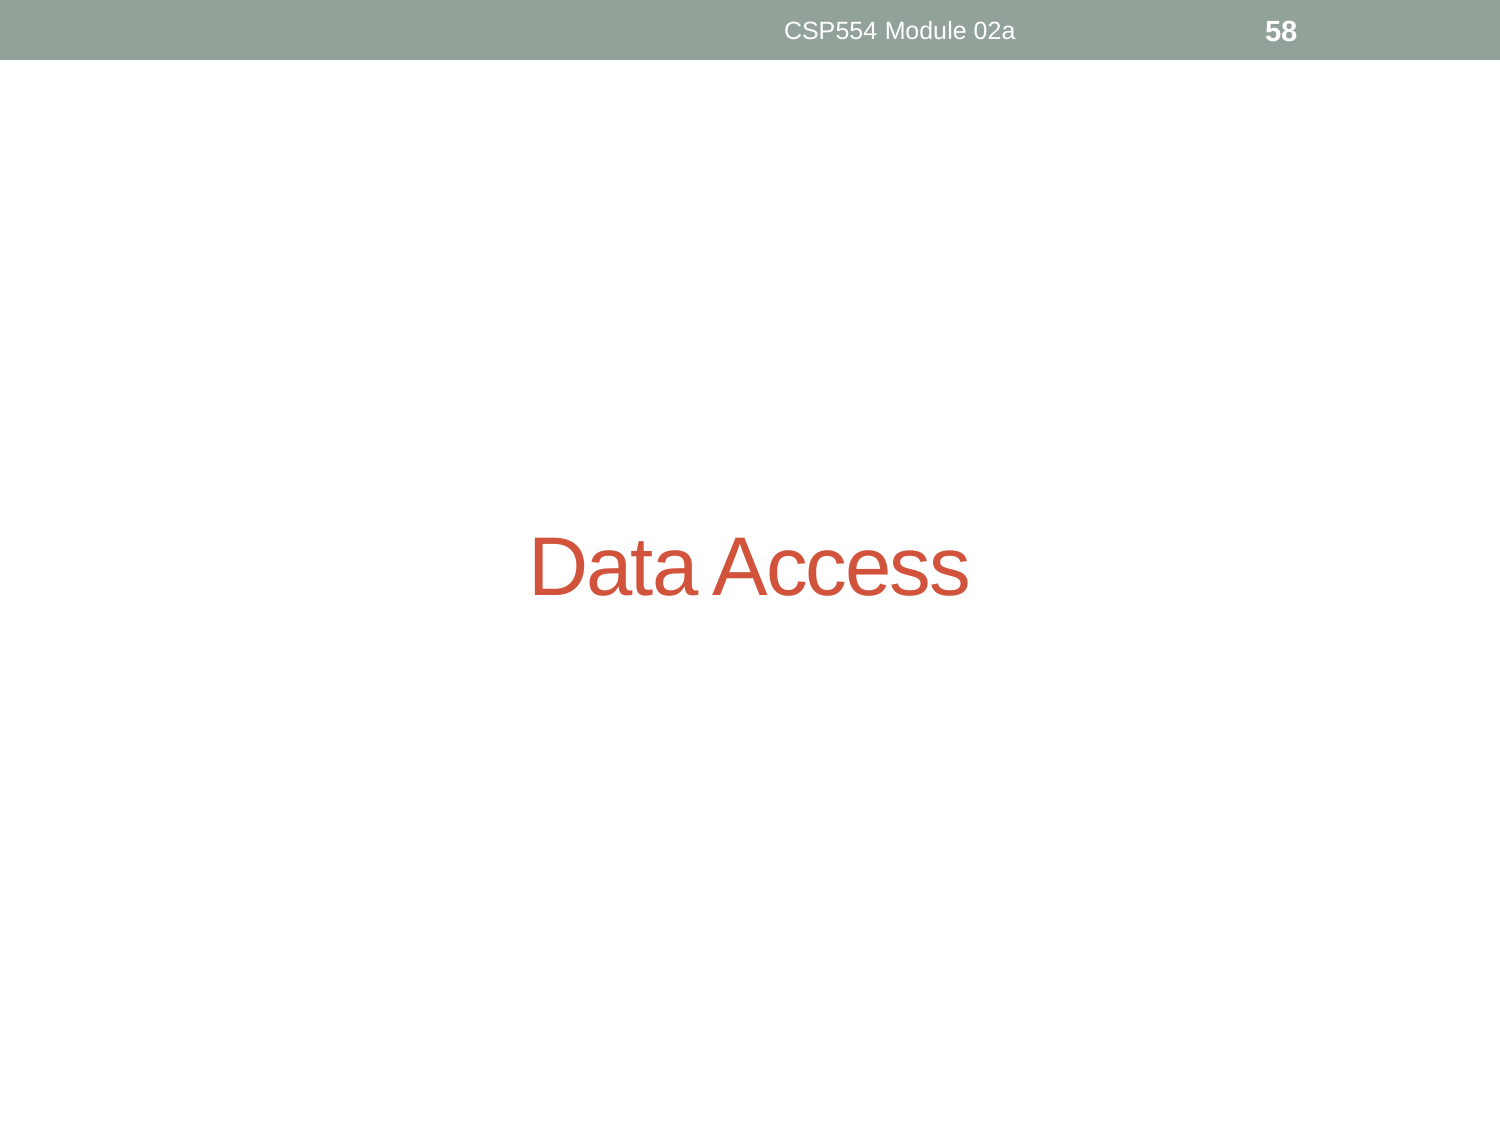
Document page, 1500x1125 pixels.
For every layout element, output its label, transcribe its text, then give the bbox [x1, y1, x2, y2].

footer CSP554 Module 02a [562, 3, 1238, 57]
slide_number 58 [1250, 3, 1425, 57]
title Data Access [75, 481, 1425, 644]
